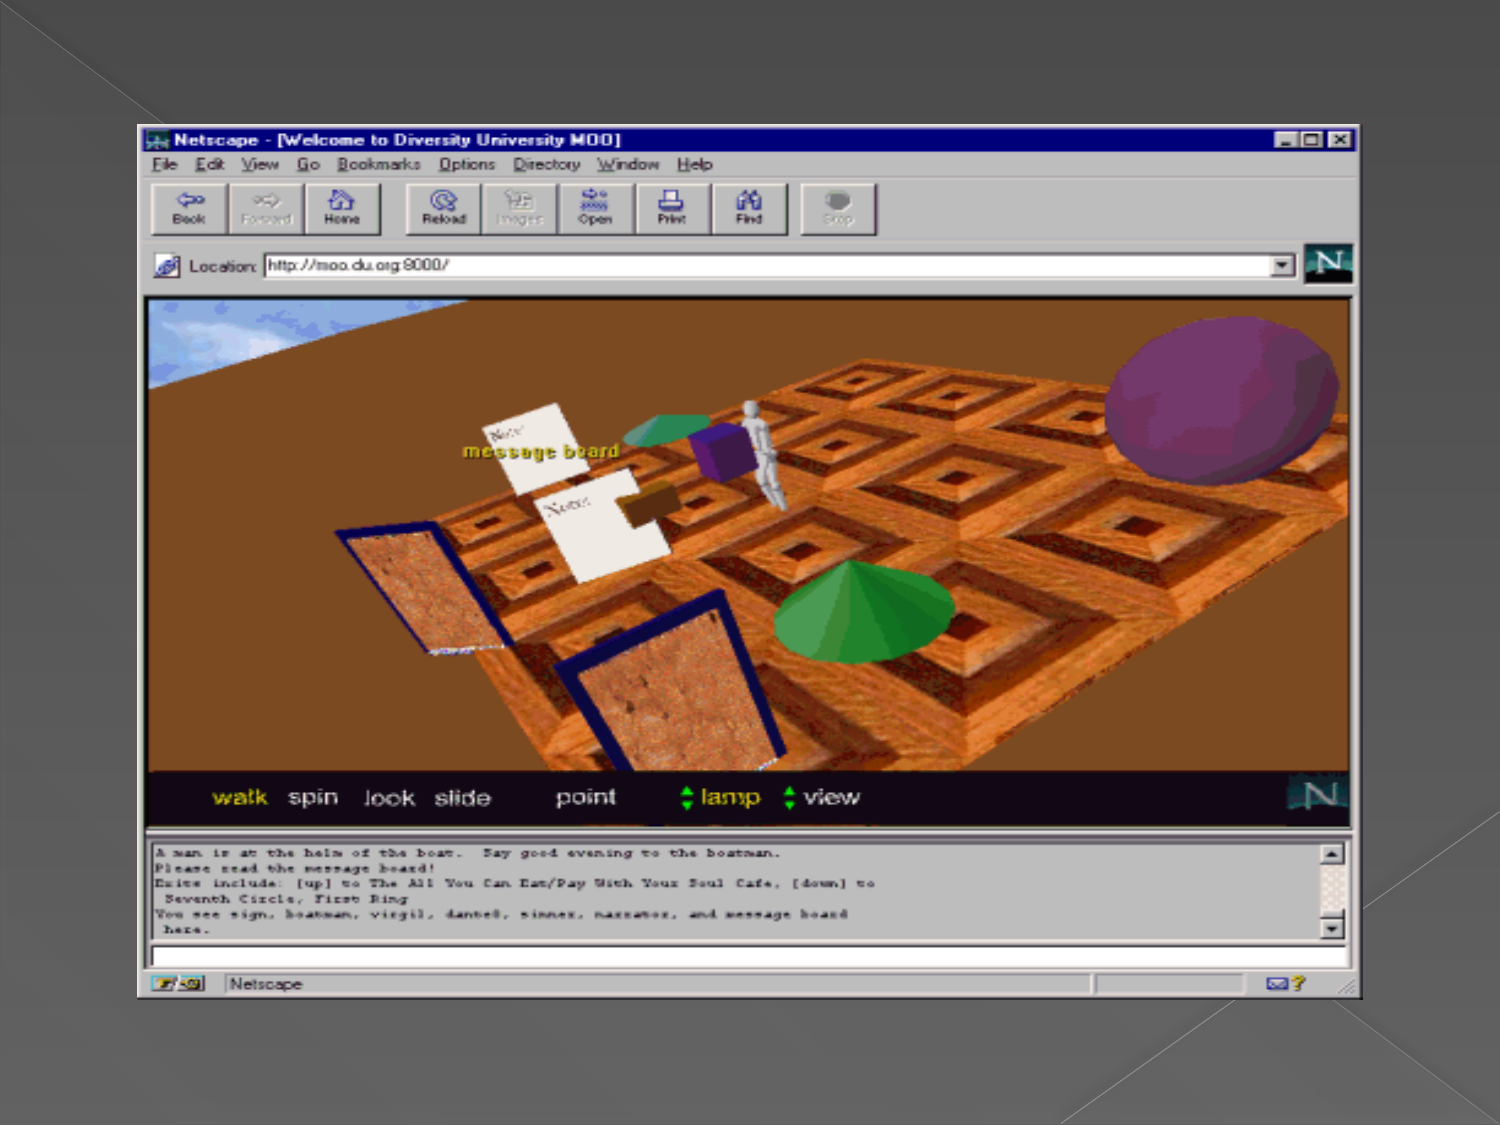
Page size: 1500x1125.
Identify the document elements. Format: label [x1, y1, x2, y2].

list [137, 124, 1363, 1001]
